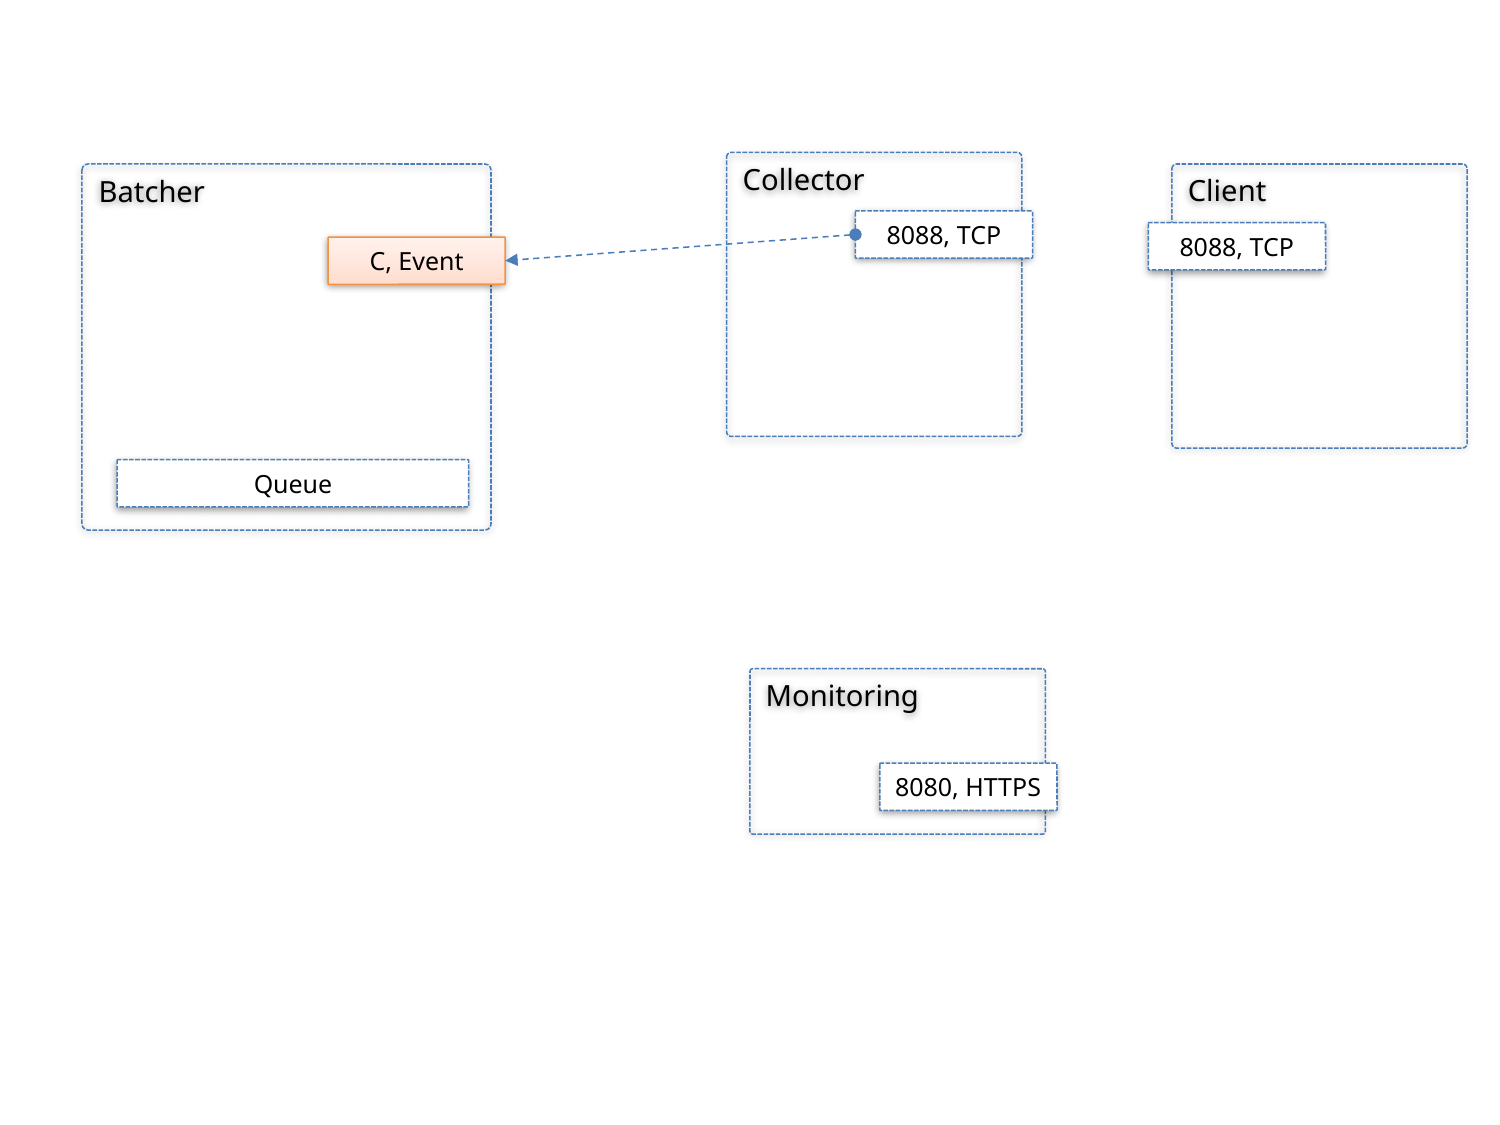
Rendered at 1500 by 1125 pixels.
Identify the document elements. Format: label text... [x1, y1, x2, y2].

text_box 8088, TCP [1147, 221, 1327, 271]
text_box C, Event [327, 236, 506, 286]
text_box Collector [725, 266, 1023, 438]
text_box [505, 234, 856, 261]
text_box Batcher [81, 163, 492, 531]
text_box Queue [116, 458, 470, 508]
text_box Monitoring [749, 667, 1047, 835]
text_box 8088, TCP [854, 210, 1034, 259]
text_box Collector [725, 151, 1023, 232]
text_box Client [1171, 163, 1468, 449]
text_box 8080, HTTPS [879, 762, 1058, 812]
